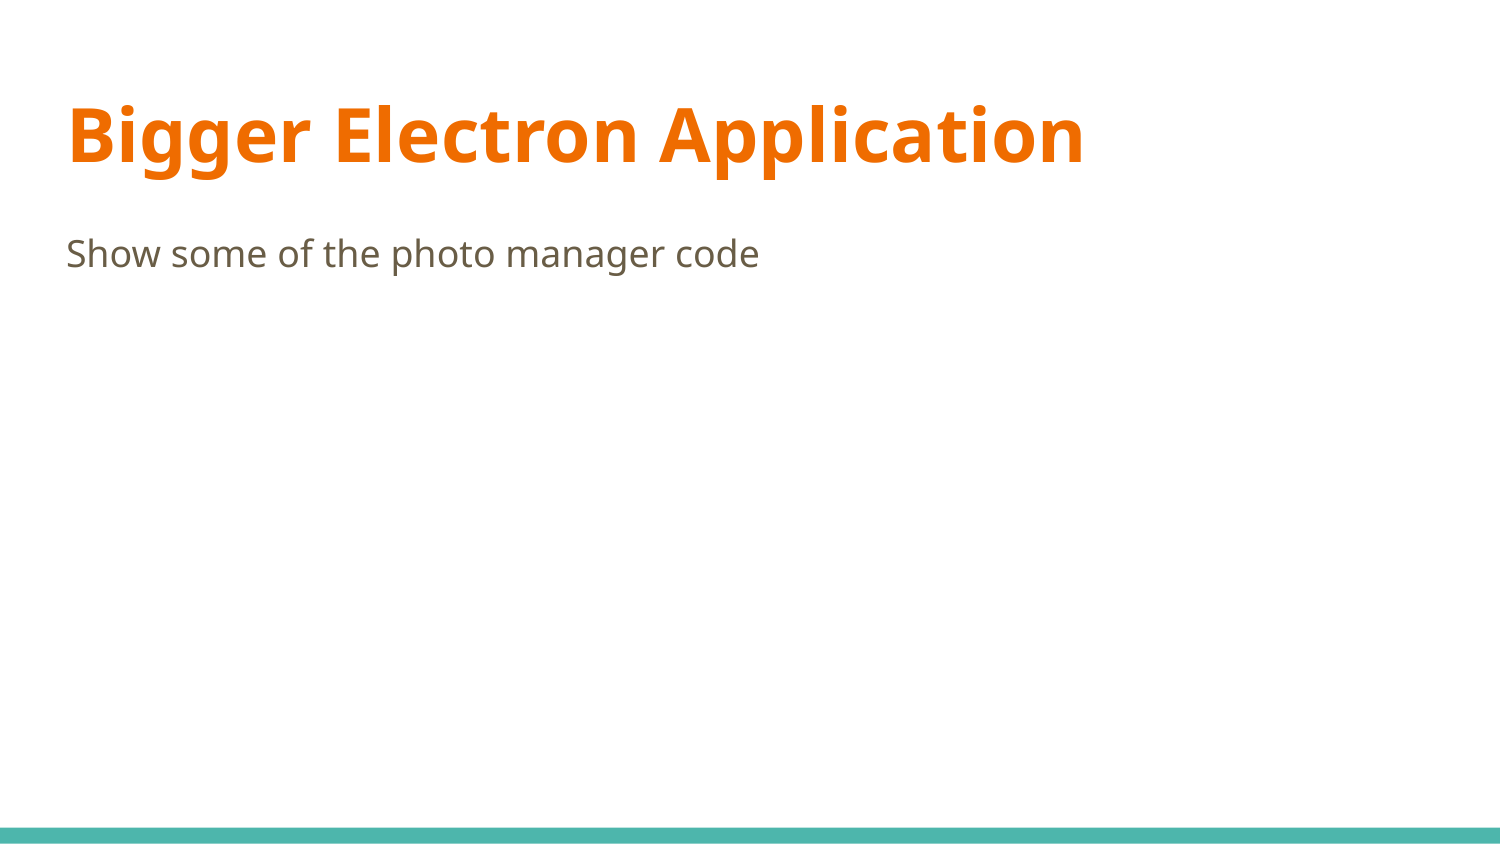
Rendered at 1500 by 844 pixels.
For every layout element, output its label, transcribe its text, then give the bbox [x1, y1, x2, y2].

title Bigger Electron Application [51, 72, 1449, 189]
list Show some of the photo manager code [51, 207, 1449, 750]
